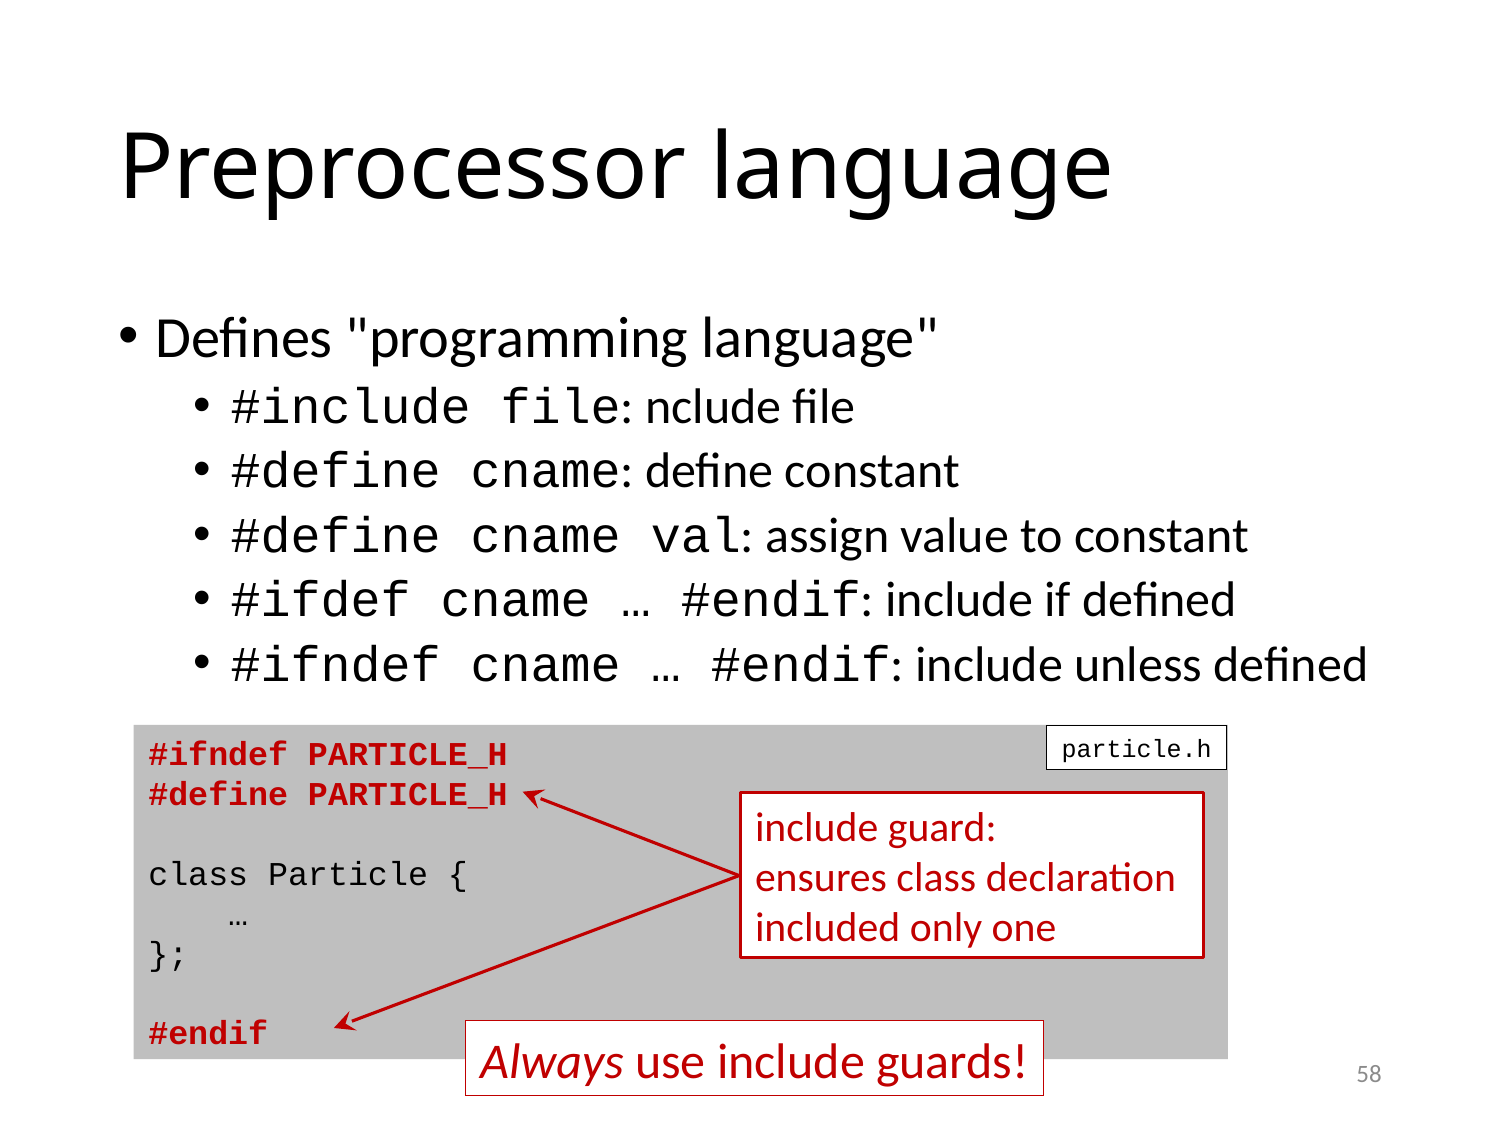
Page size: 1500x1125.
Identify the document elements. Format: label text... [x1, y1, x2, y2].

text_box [333, 791, 1204, 1028]
text_box Always use include guards! [465, 1064, 1044, 1096]
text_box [133, 724, 1229, 1064]
title Preprocessor language [103, 59, 1397, 278]
list Defines "programming language" #include file: nclude file #define cname: define constant #define cname val: assign value to constant #ifdef cname … #endif: include if defined #ifndef cname … #endif: include unless defined [103, 299, 1397, 1014]
slide_number 58 [1059, 1042, 1397, 1103]
